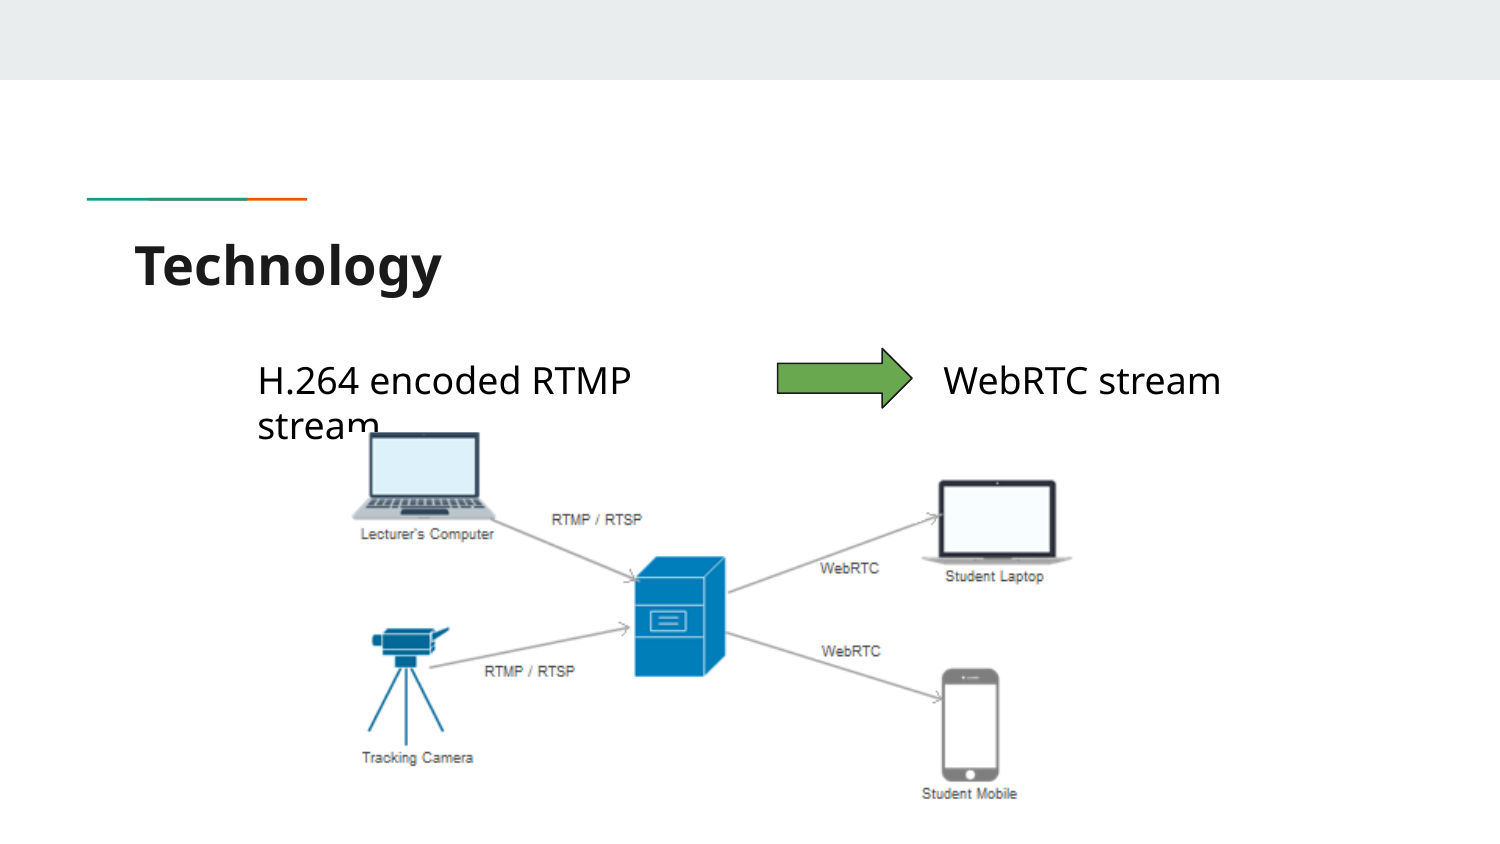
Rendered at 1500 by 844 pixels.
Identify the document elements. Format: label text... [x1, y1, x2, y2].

picture [346, 432, 1123, 805]
title Technology [119, 216, 662, 324]
text_box WebRTC stream [928, 342, 1291, 440]
text_box [777, 348, 912, 409]
text_box H.264 encoded RTMP stream [242, 342, 778, 440]
